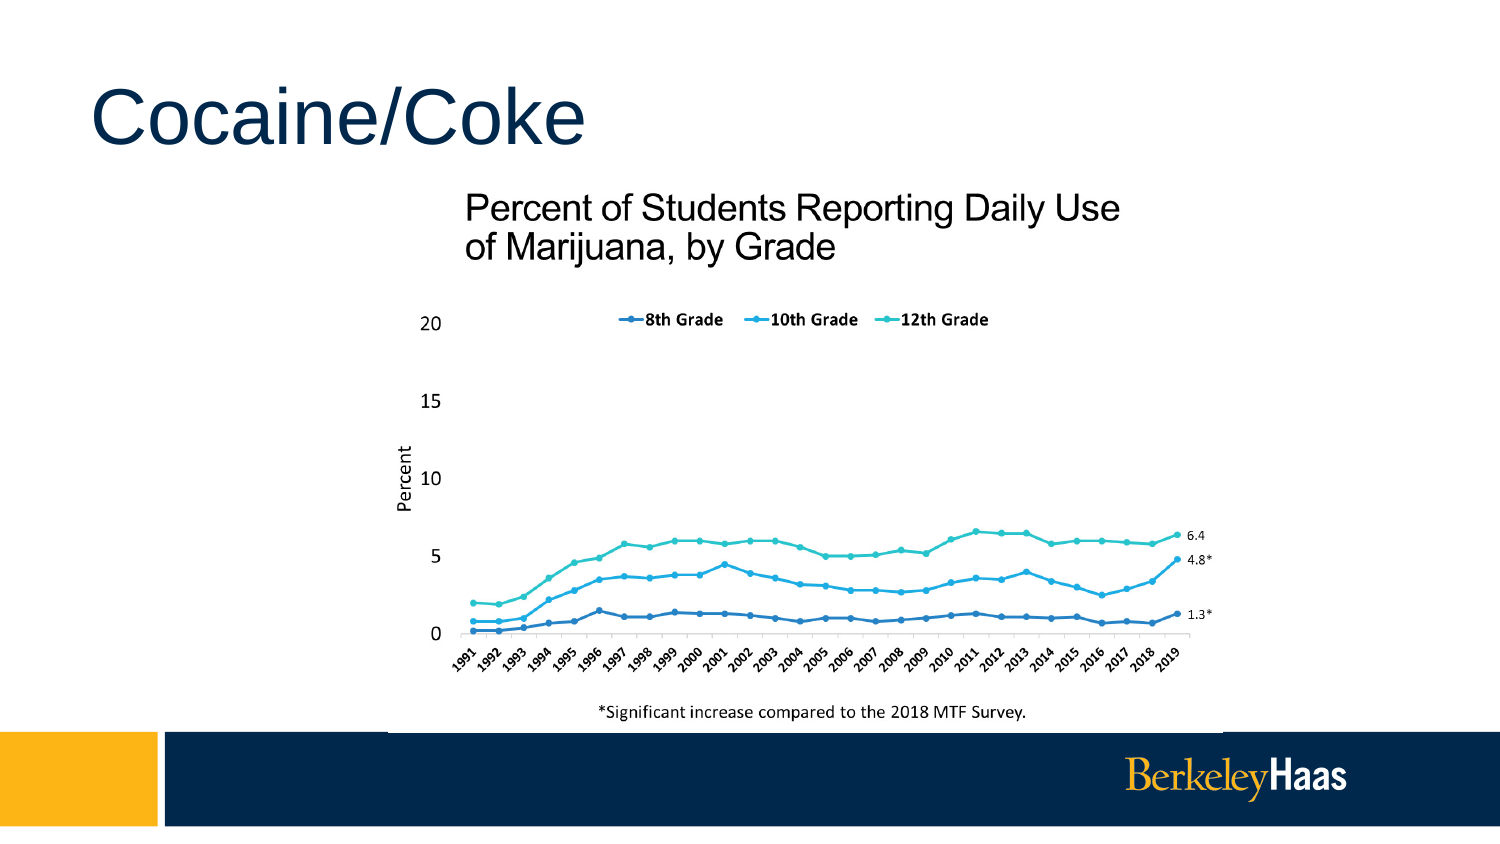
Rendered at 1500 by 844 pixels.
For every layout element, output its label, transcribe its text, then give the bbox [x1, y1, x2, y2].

title Cocaine/Coke [75, 48, 1425, 179]
picture [387, 184, 1224, 733]
picture [1123, 755, 1350, 805]
